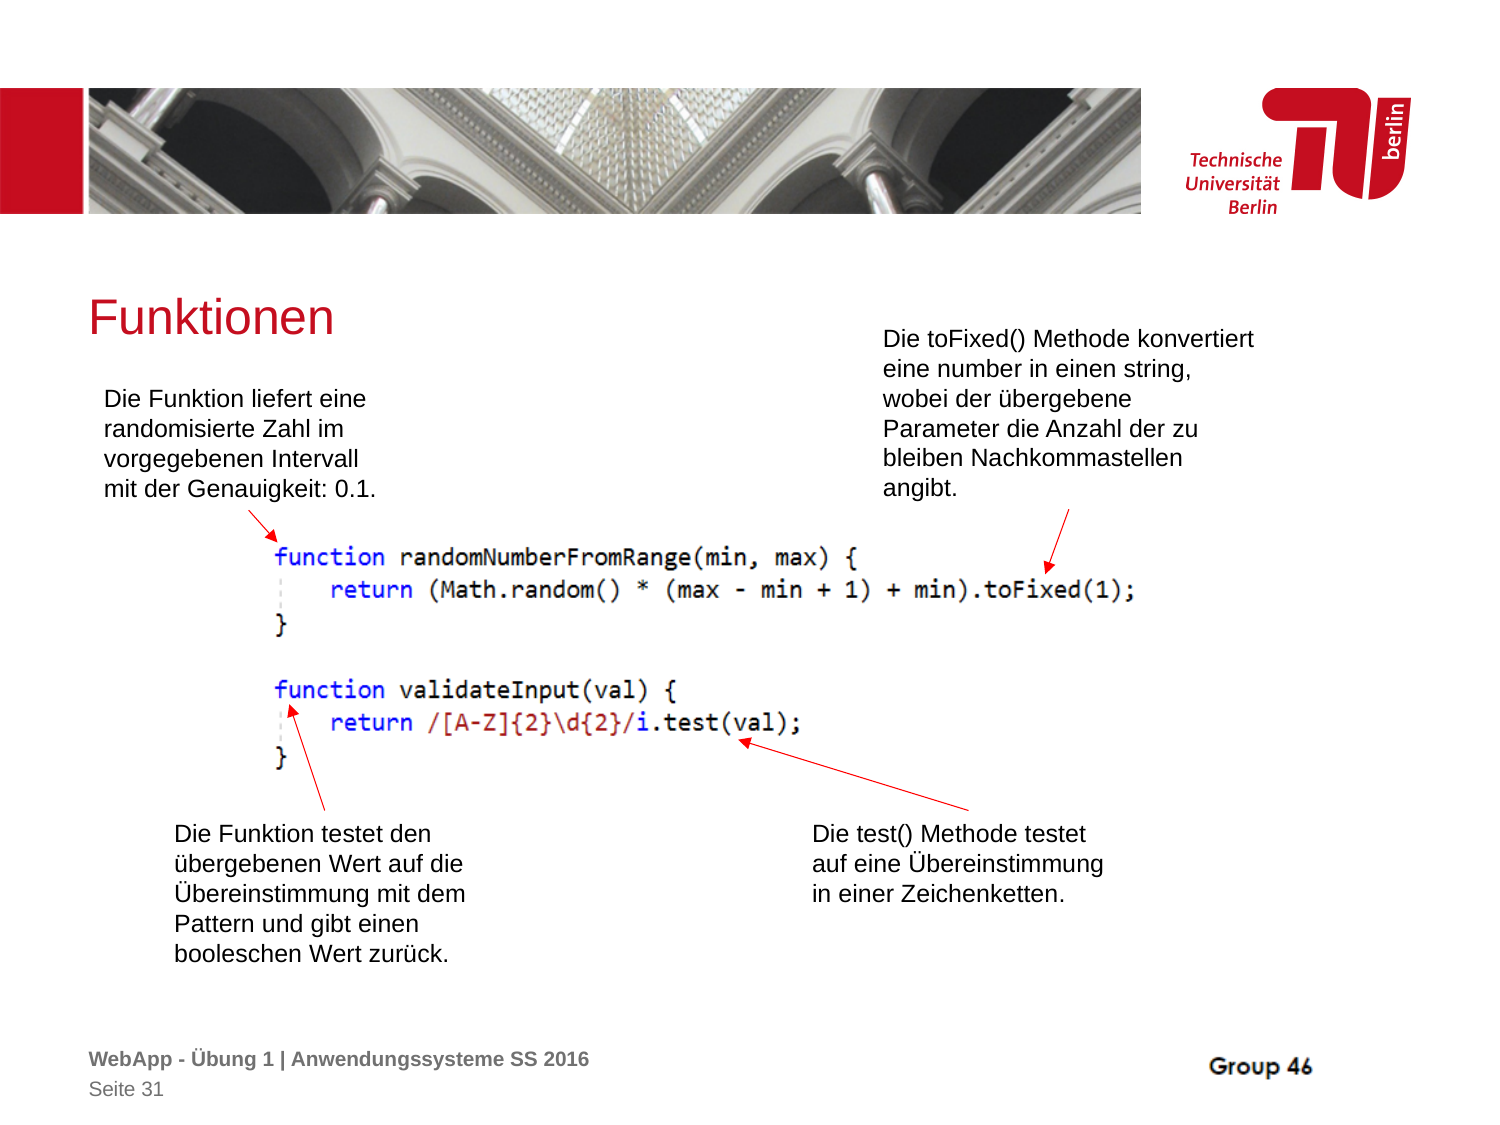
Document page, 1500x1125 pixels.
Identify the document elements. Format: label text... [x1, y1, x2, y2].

text_box Die test() Methode testet auf eine Übereinstimmung in einer Zeichenketten. [797, 810, 1140, 916]
text_box Die toFixed() Methode konvertiert eine number in einen string, wobei der übergebene Parameter die Anzahl der zu bleiben Nachkommastellen angibt. [868, 314, 1270, 510]
slide_number Seite 31 [88, 1075, 1175, 1101]
picture [1175, 1013, 1437, 1113]
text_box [738, 739, 969, 811]
text_box Die Funktion testet den übergebenen Wert auf die Übereinstimmung mit dem Pattern und gibt einen booleschen Wert zurück. [159, 810, 491, 975]
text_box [248, 511, 278, 543]
picture [0, 88, 1141, 214]
text_box Die Funktion liefert eine randomisierte Zahl im vorgegebenen Intervall mit der Genauigkeit: 0.1. [89, 375, 409, 511]
picture [1186, 88, 1411, 214]
footer WebApp - Übung 1 | Anwendungssysteme SS 2016 [88, 1045, 1175, 1071]
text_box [1045, 481, 1069, 575]
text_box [289, 704, 325, 811]
picture [265, 542, 1140, 779]
title Funktionen [88, 285, 1411, 345]
